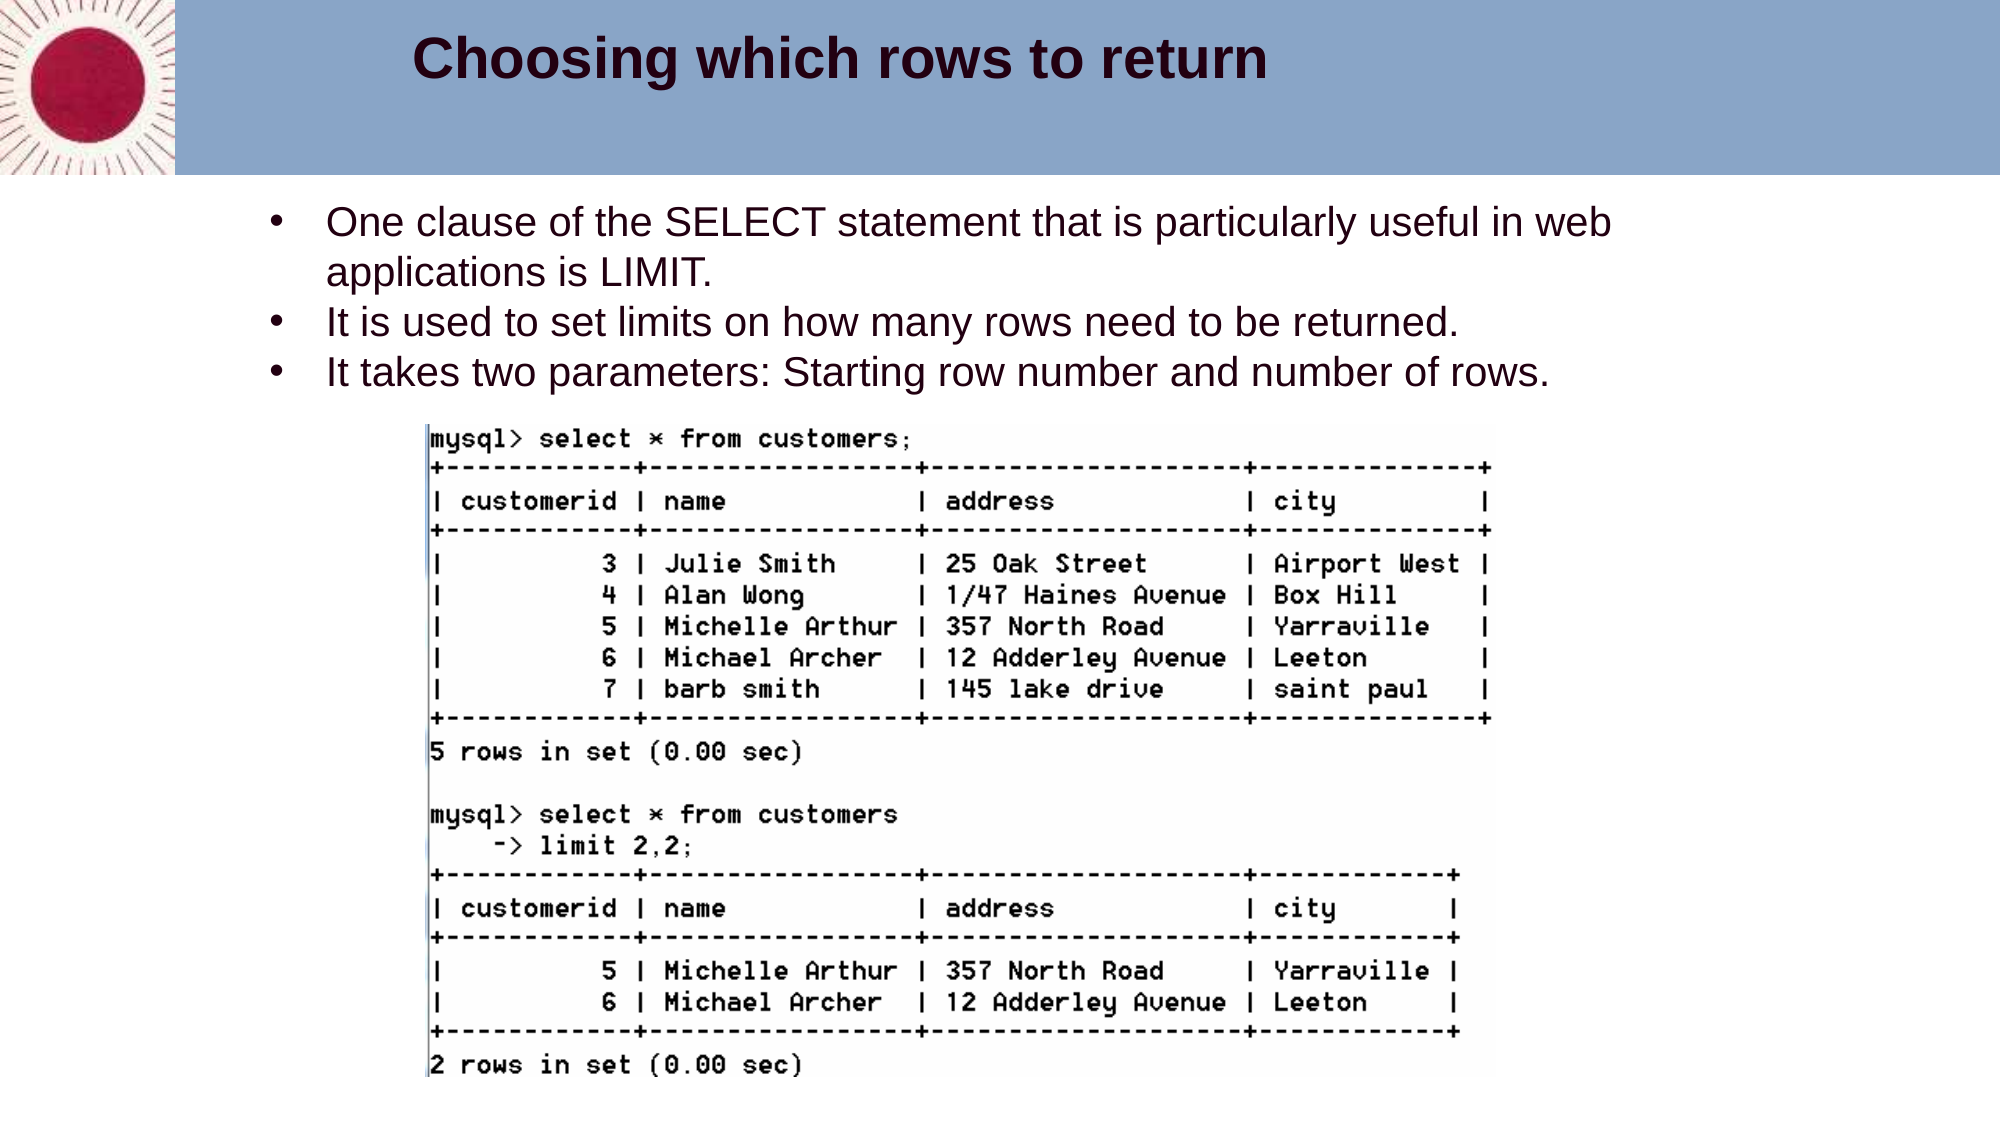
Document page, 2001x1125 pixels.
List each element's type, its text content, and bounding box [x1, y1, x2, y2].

picture [0, 0, 175, 175]
picture [424, 424, 1496, 1077]
text_box Choosing which rows to return [397, 12, 1748, 138]
text_box One clause of the SELECT statement that is particularly useful in web applications is LIMIT. It is used to set limits on how many rows need to be returned. It takes two parameters: Starting row number and number of rows. [254, 187, 1725, 403]
